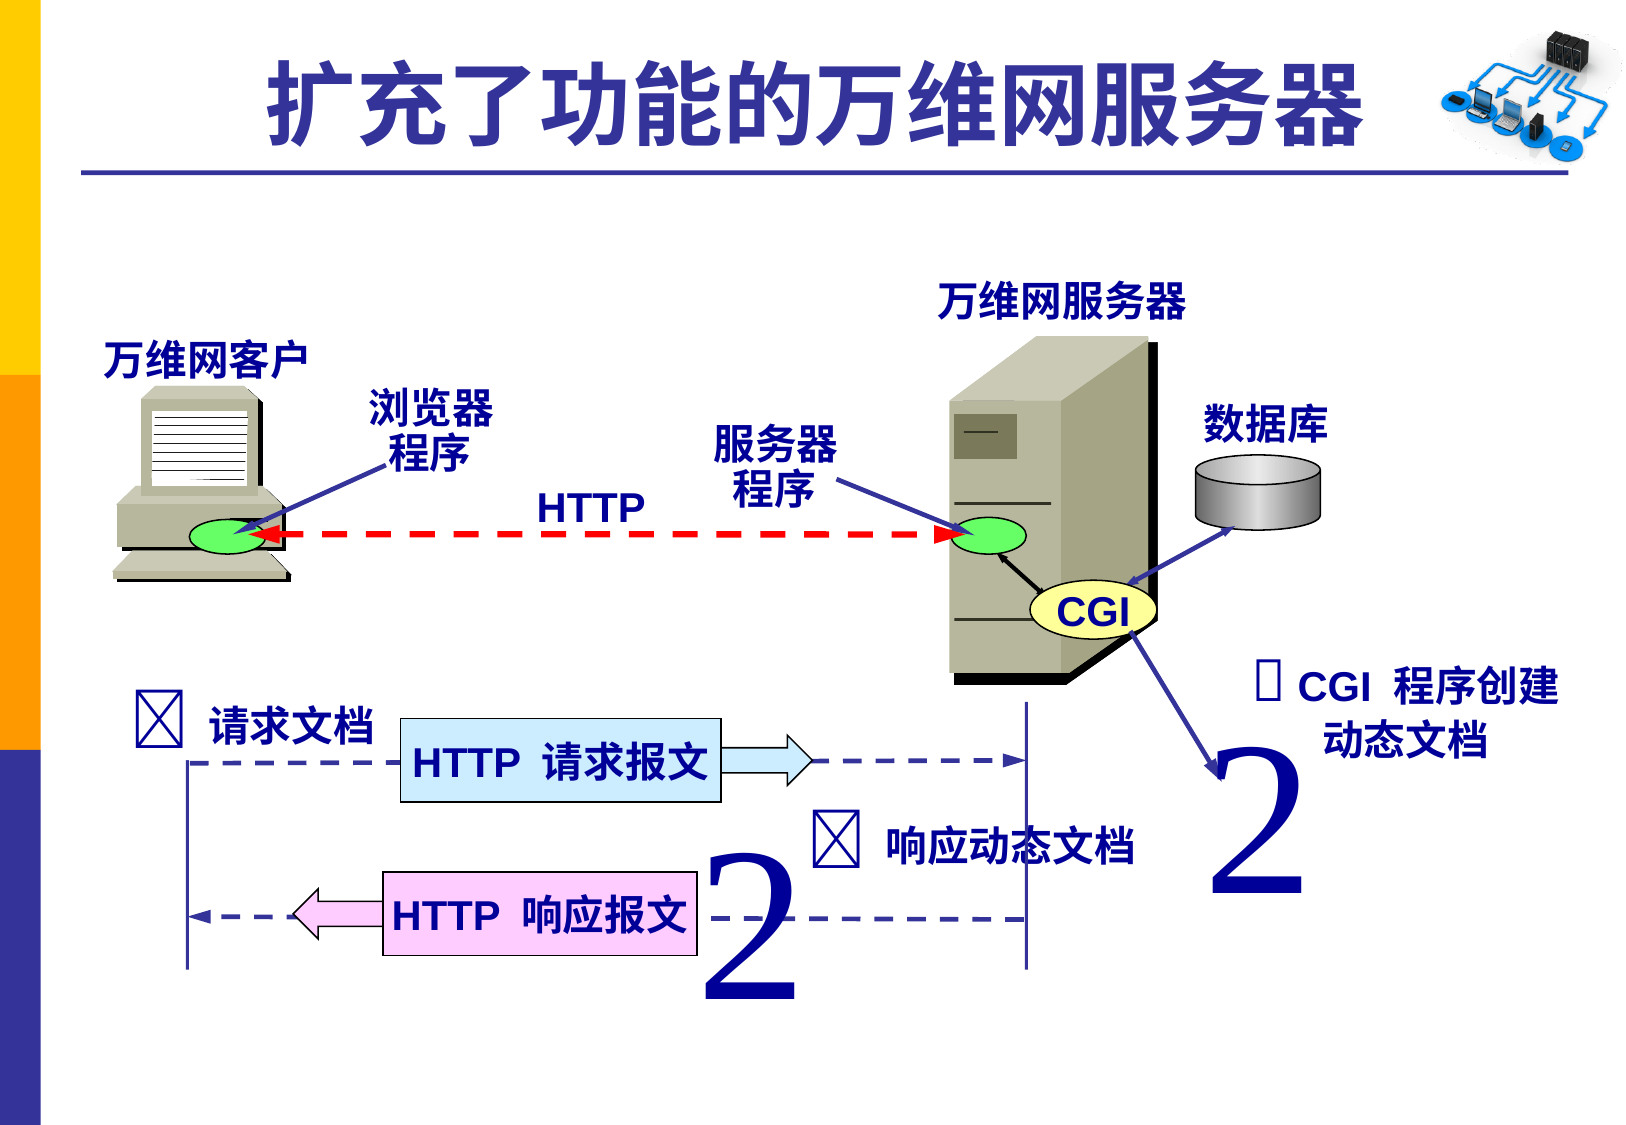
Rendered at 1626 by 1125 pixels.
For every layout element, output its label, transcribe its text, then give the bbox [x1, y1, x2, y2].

text_box 万维网客户 [88, 326, 328, 392]
text_box 浏览器 程序 [353, 380, 509, 485]
picture [110, 383, 295, 585]
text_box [187, 771, 1146, 1055]
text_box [1130, 630, 1581, 949]
picture [934, 316, 1197, 737]
text_box 万维网服务器 [922, 267, 1203, 332]
title 扩充了功能的万维网服务器 [83, 30, 1568, 165]
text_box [121, 675, 1027, 971]
text_box HTTP [521, 473, 661, 539]
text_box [995, 454, 1321, 640]
text_box 数据库 [1202, 390, 1344, 456]
picture [1568, 30, 1624, 165]
text_box 服务器 程序 [698, 416, 854, 522]
